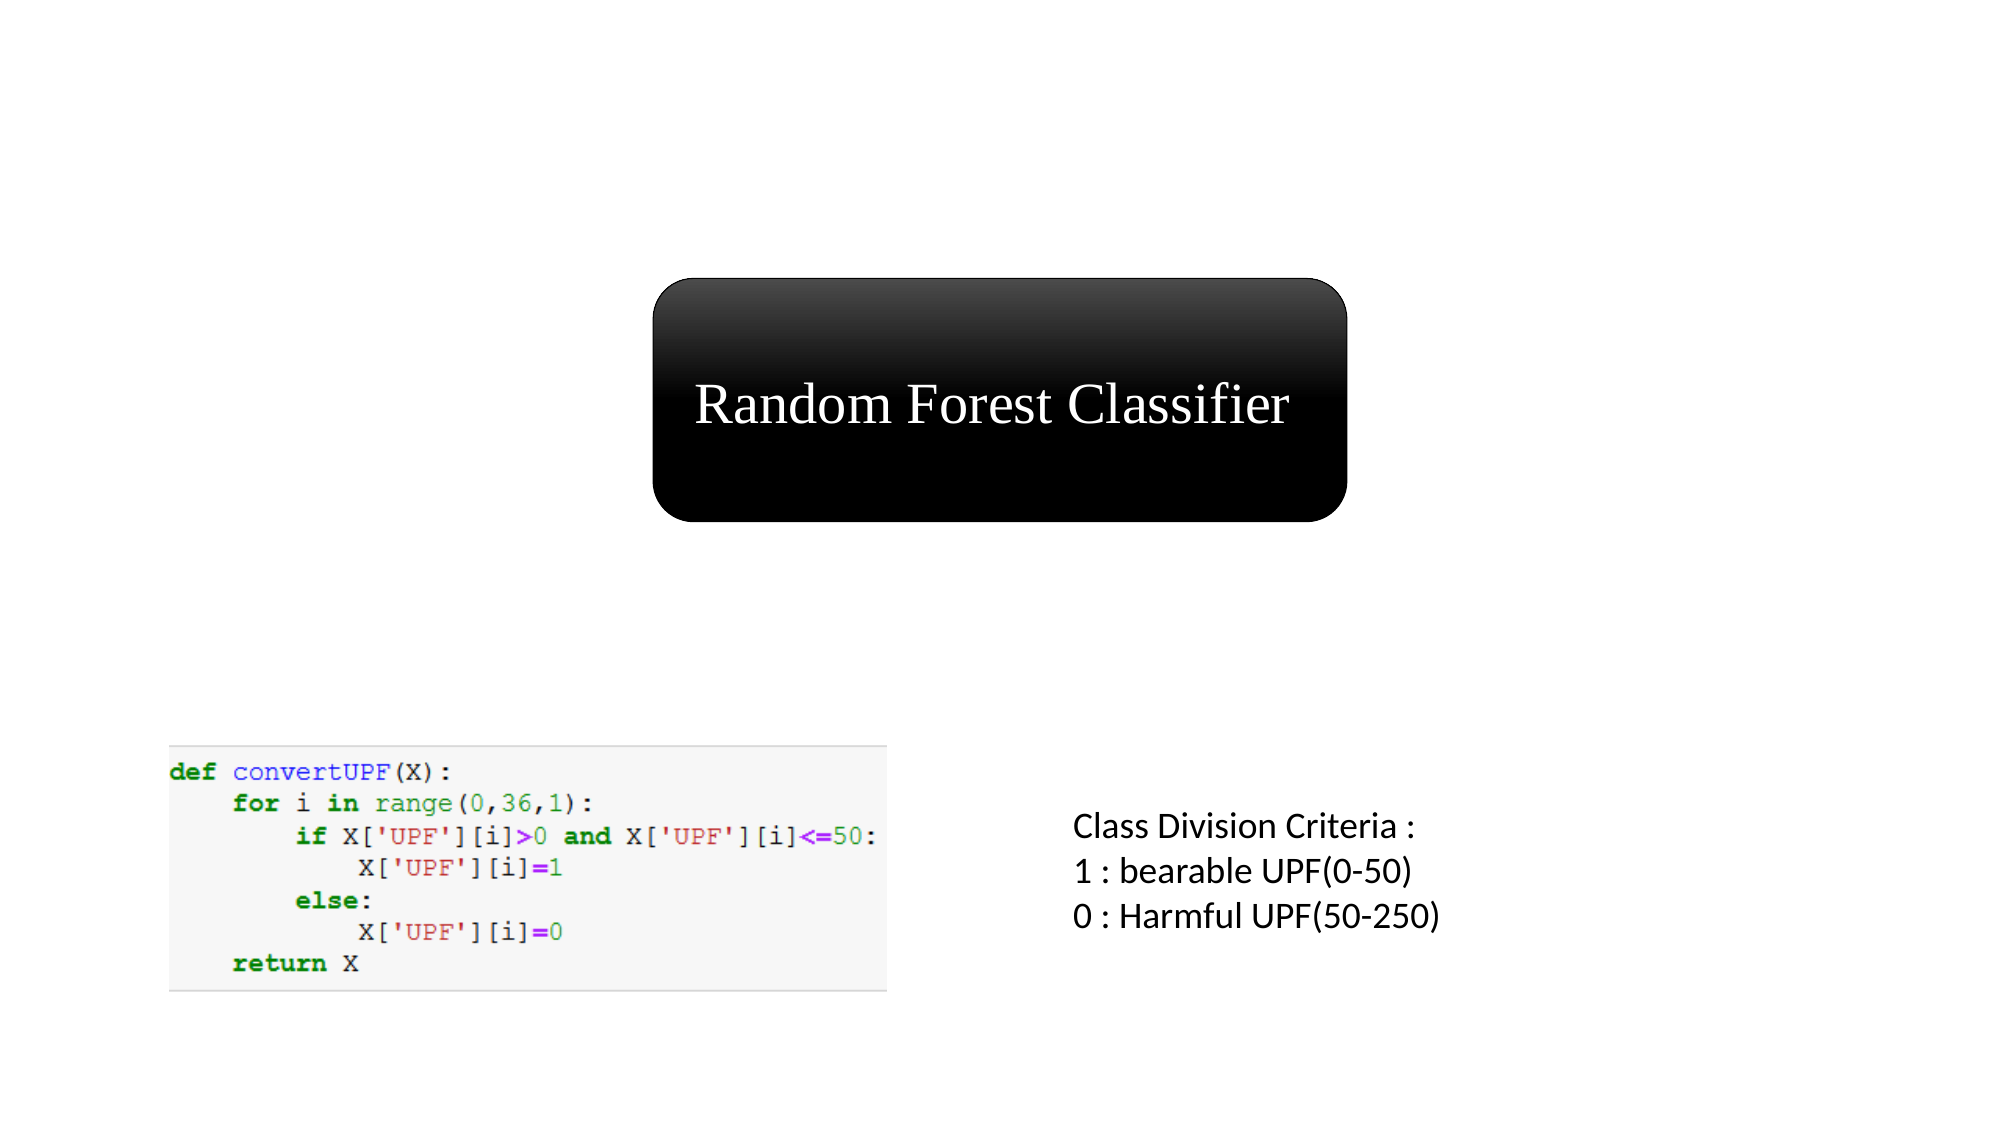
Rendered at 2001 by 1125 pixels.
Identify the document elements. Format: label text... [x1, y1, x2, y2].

text_box Random Forest Classifier [652, 277, 1348, 523]
picture [169, 744, 887, 995]
text_box Class Division Criteria : 1 : bearable UPF(0-50) 0 : Harmful UPF(50-250) [1058, 793, 1870, 944]
